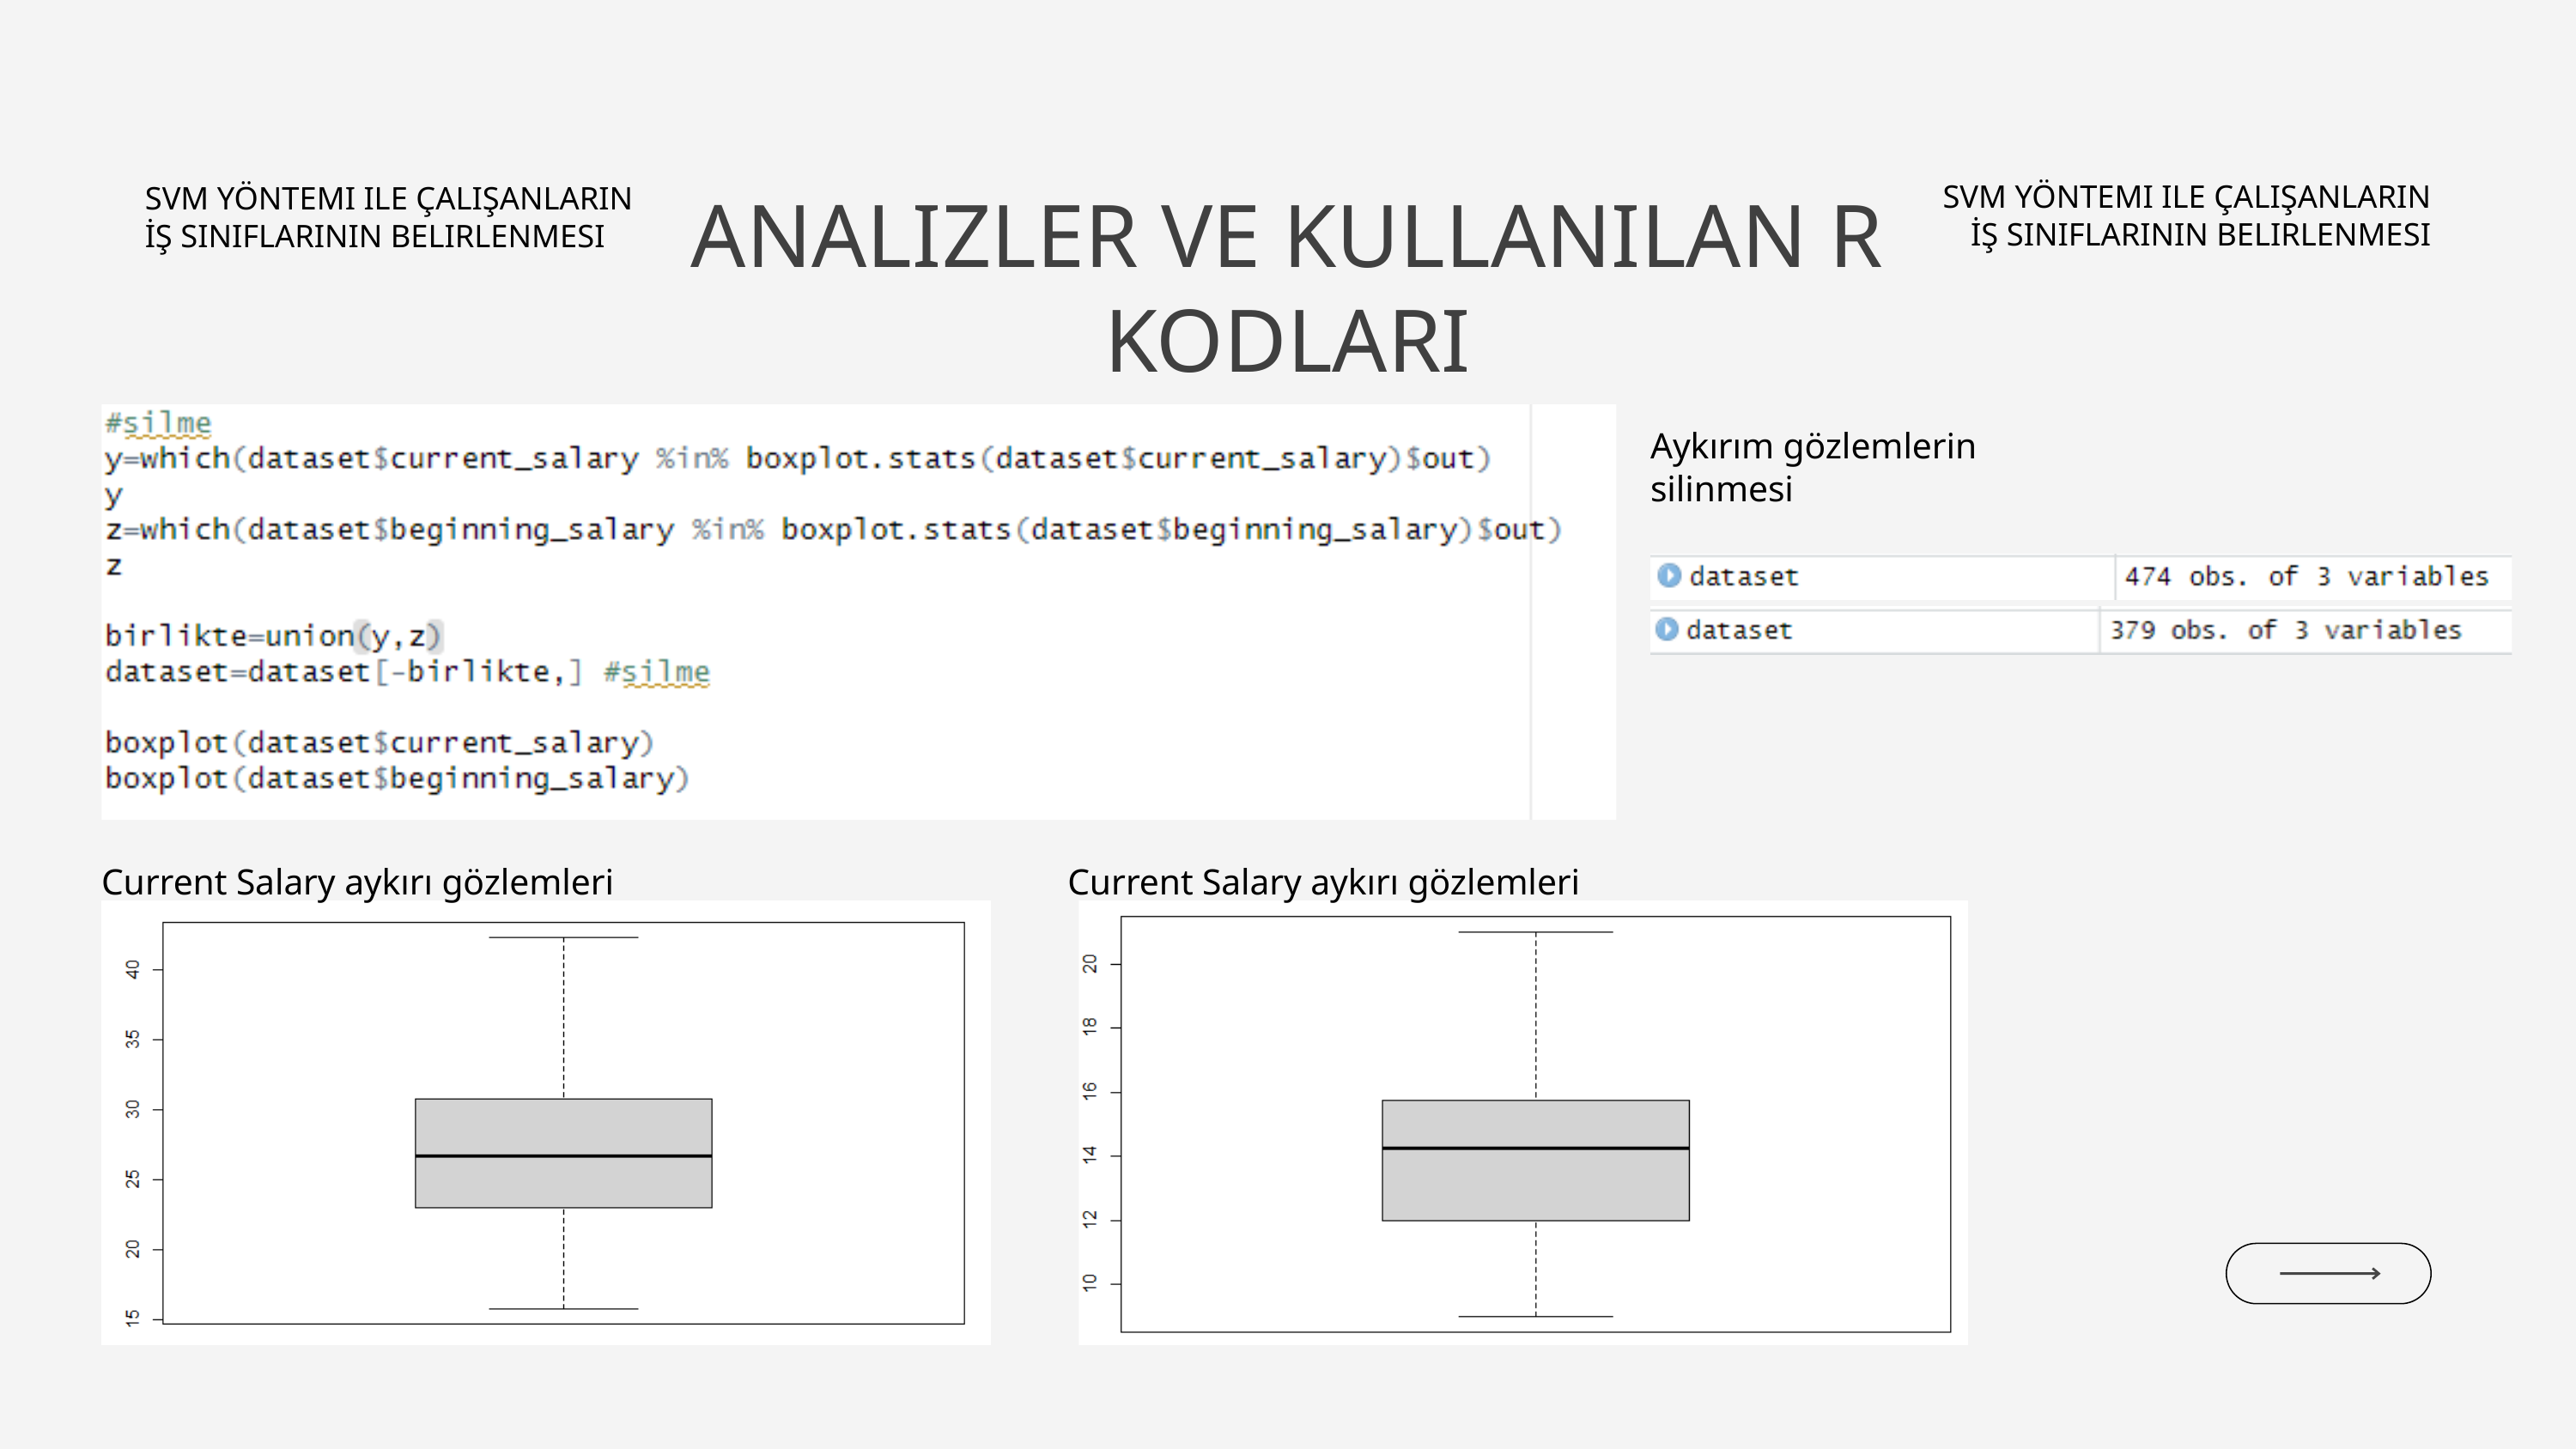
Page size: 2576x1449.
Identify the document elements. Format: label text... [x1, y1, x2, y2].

text_box ANALIZLER VE KULLANILAN R KODLARI [671, 179, 1905, 391]
text_box SVM YÖNTEMI ILE ÇALIŞANLARIN İŞ SINIFLARININ BELIRLENMESI [144, 178, 657, 254]
text_box Current Salary aykırı gözlemleri [101, 858, 778, 902]
text_box [101, 900, 991, 1345]
text_box Aykırım gözlemlerin silinmesi [1650, 422, 2072, 509]
text_box [1078, 900, 1968, 1345]
text_box [1650, 606, 2512, 655]
text_box [101, 404, 1617, 820]
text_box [2226, 1243, 2432, 1304]
text_box [1650, 554, 2512, 600]
text_box SVM YÖNTEMI ILE ÇALIŞANLARIN İŞ SINIFLARININ BELIRLENMESI [1911, 176, 2432, 252]
text_box Current Salary aykırı gözlemleri [1067, 858, 1744, 902]
